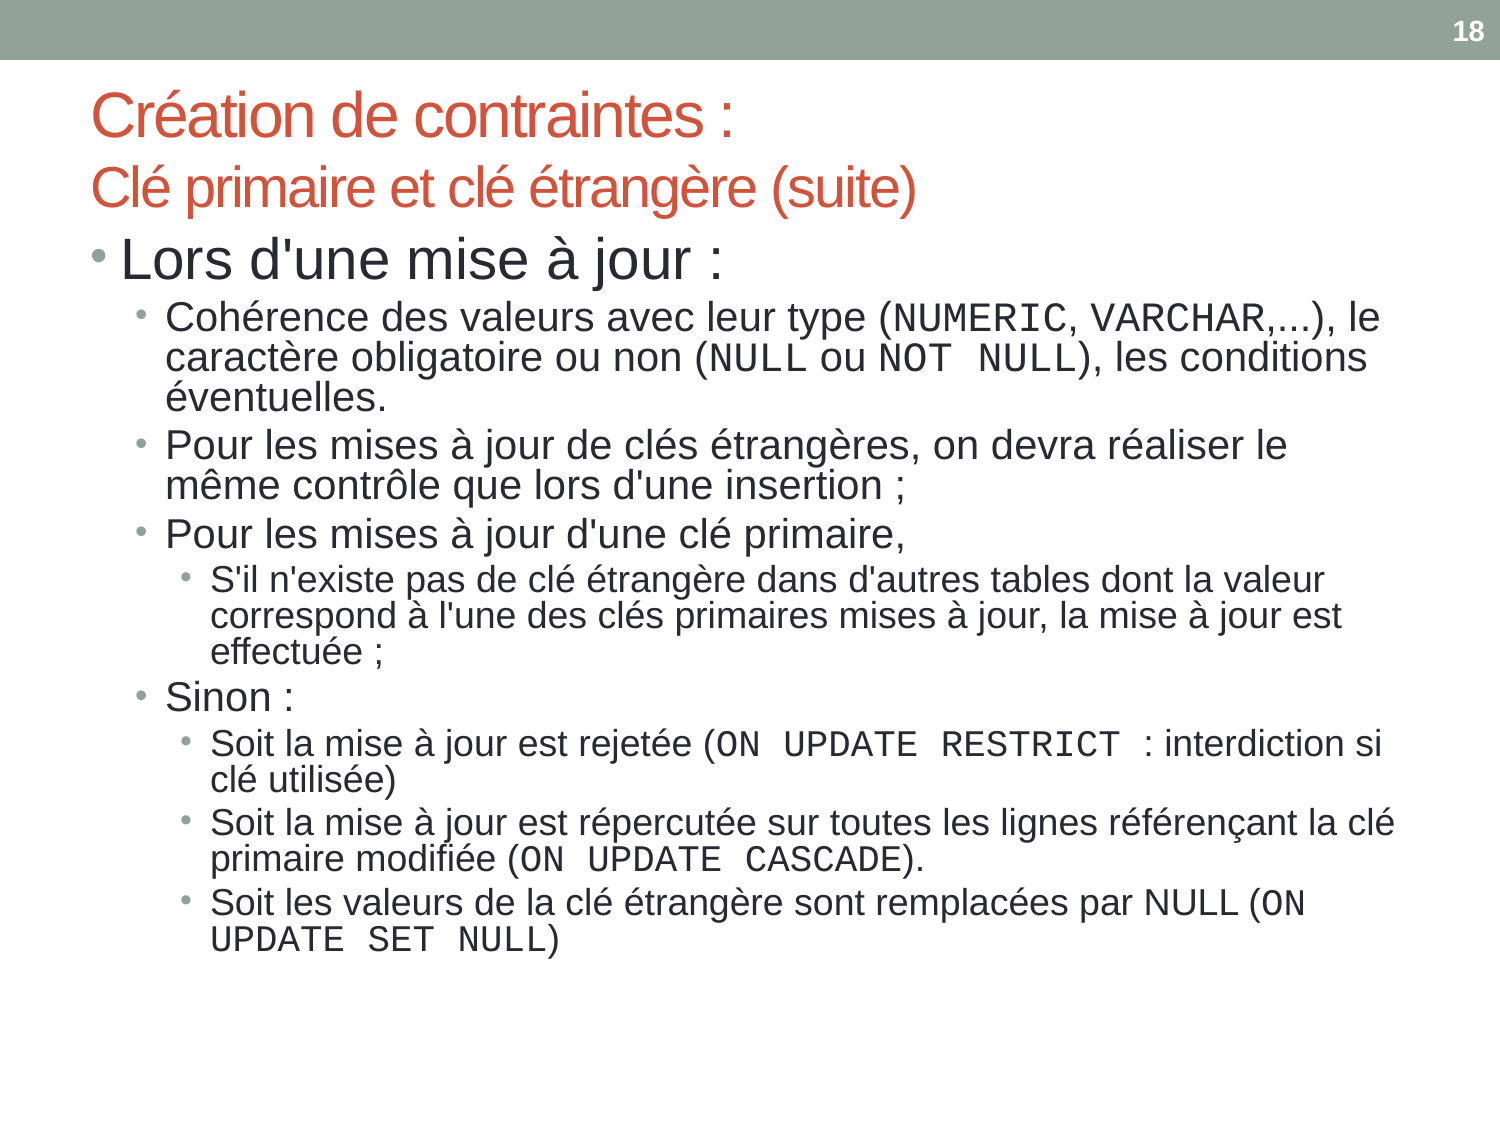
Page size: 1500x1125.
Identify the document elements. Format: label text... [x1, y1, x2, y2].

title Création de contraintes : Clé primaire et clé étrangère (suite) [75, 65, 1425, 227]
slide_number 18 [1391, 3, 1500, 57]
list Lors d'une mise à jour : Cohérence des valeurs avec leur type (NUMERIC, VARCHAR,...), le caractère obligatoire ou non (NULL ou NOT NULL), les conditions éventuelles. Pour les mises à jour de clés étrangères, on devra réaliser le même contrôle que lors d'une insertion ; Pour les mises à jour d'une clé primaire, S'il n'existe pas de clé étrangère dans d'autres tables dont la valeur correspond à l'une des clés primaires mises à jour, la mise à jour est effectuée ; Sinon : Soit la mise à jour est rejetée (ON UPDATE RESTRICT : interdiction si clé utilisée) Soit la mise à jour est répercutée sur toutes les lignes référençant la clé primaire modifiée (ON UPDATE CASCADE). Soit les valeurs de la clé étrangère sont remplacées par NULL (ON UPDATE SET NULL) [75, 227, 1425, 1063]
